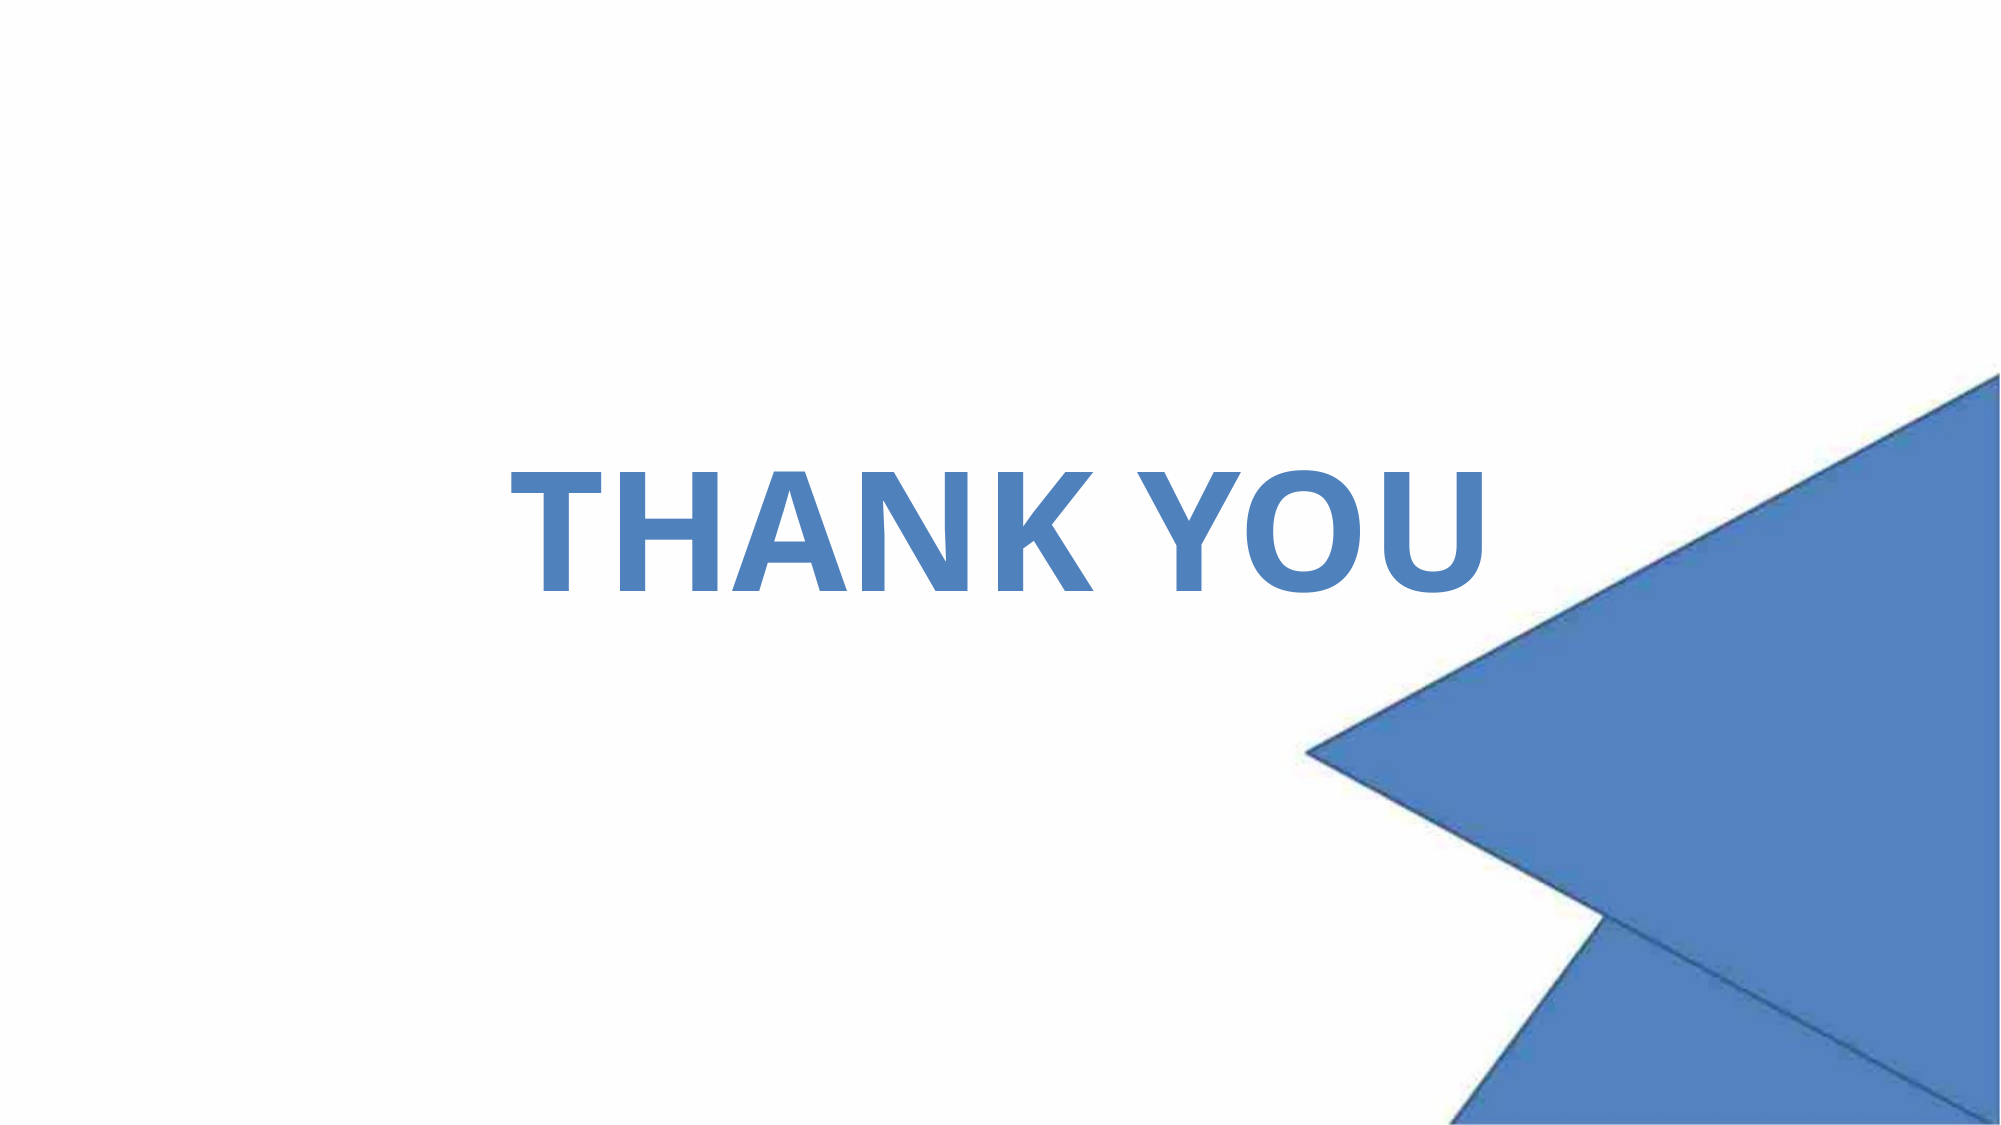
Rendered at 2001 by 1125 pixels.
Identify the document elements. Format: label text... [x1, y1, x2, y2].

text_box THANK YOU [509, 387, 1523, 626]
text_box [0, 0, 2000, 1125]
